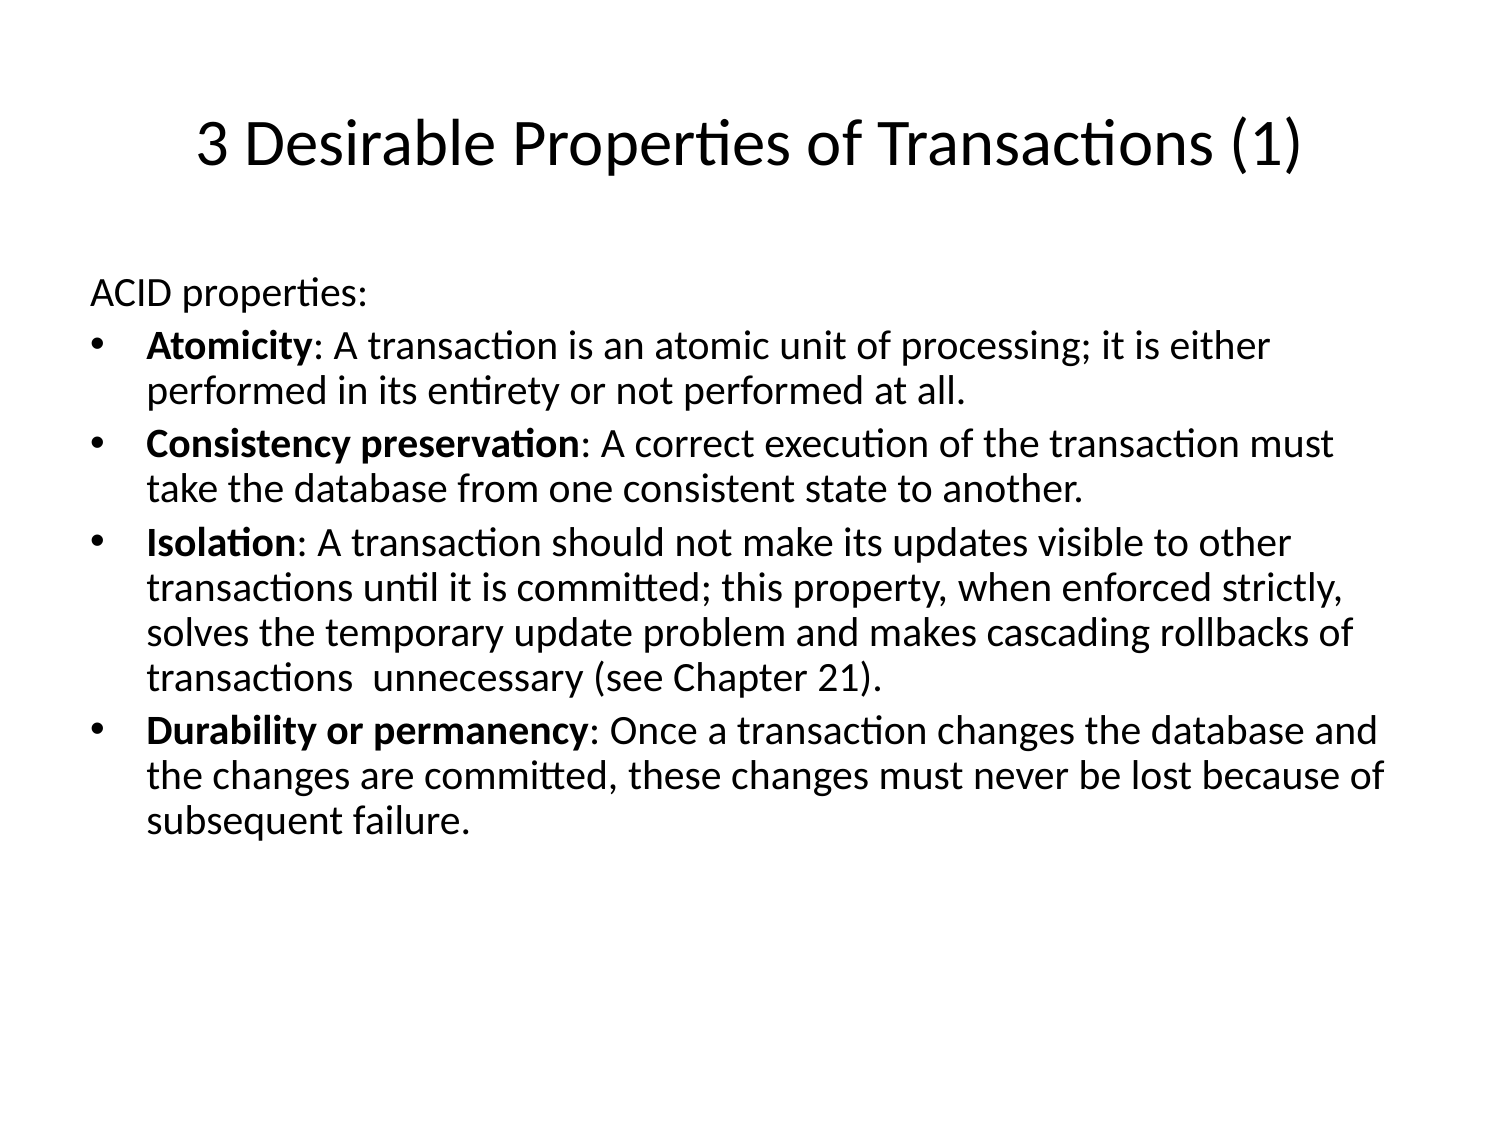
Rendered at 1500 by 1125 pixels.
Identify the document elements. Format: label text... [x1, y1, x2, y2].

title 3 Desirable Properties of Transactions (1) [75, 45, 1425, 233]
list ACID properties: Atomicity: A transaction is an atomic unit of processing; it is either performed in its entirety or not performed at all. Consistency preservation: A correct execution of the transaction must take the database from one consistent state to another. Isolation: A transaction should not make its updates visible to other transactions until it is committed; this property, when enforced strictly, solves the temporary update problem and makes cascading rollbacks of transactions unnecessary (see Chapter 21). Durability or permanency: Once a transaction changes the database and the changes are committed, these changes must never be lost because of subsequent failure. [75, 262, 1425, 1005]
